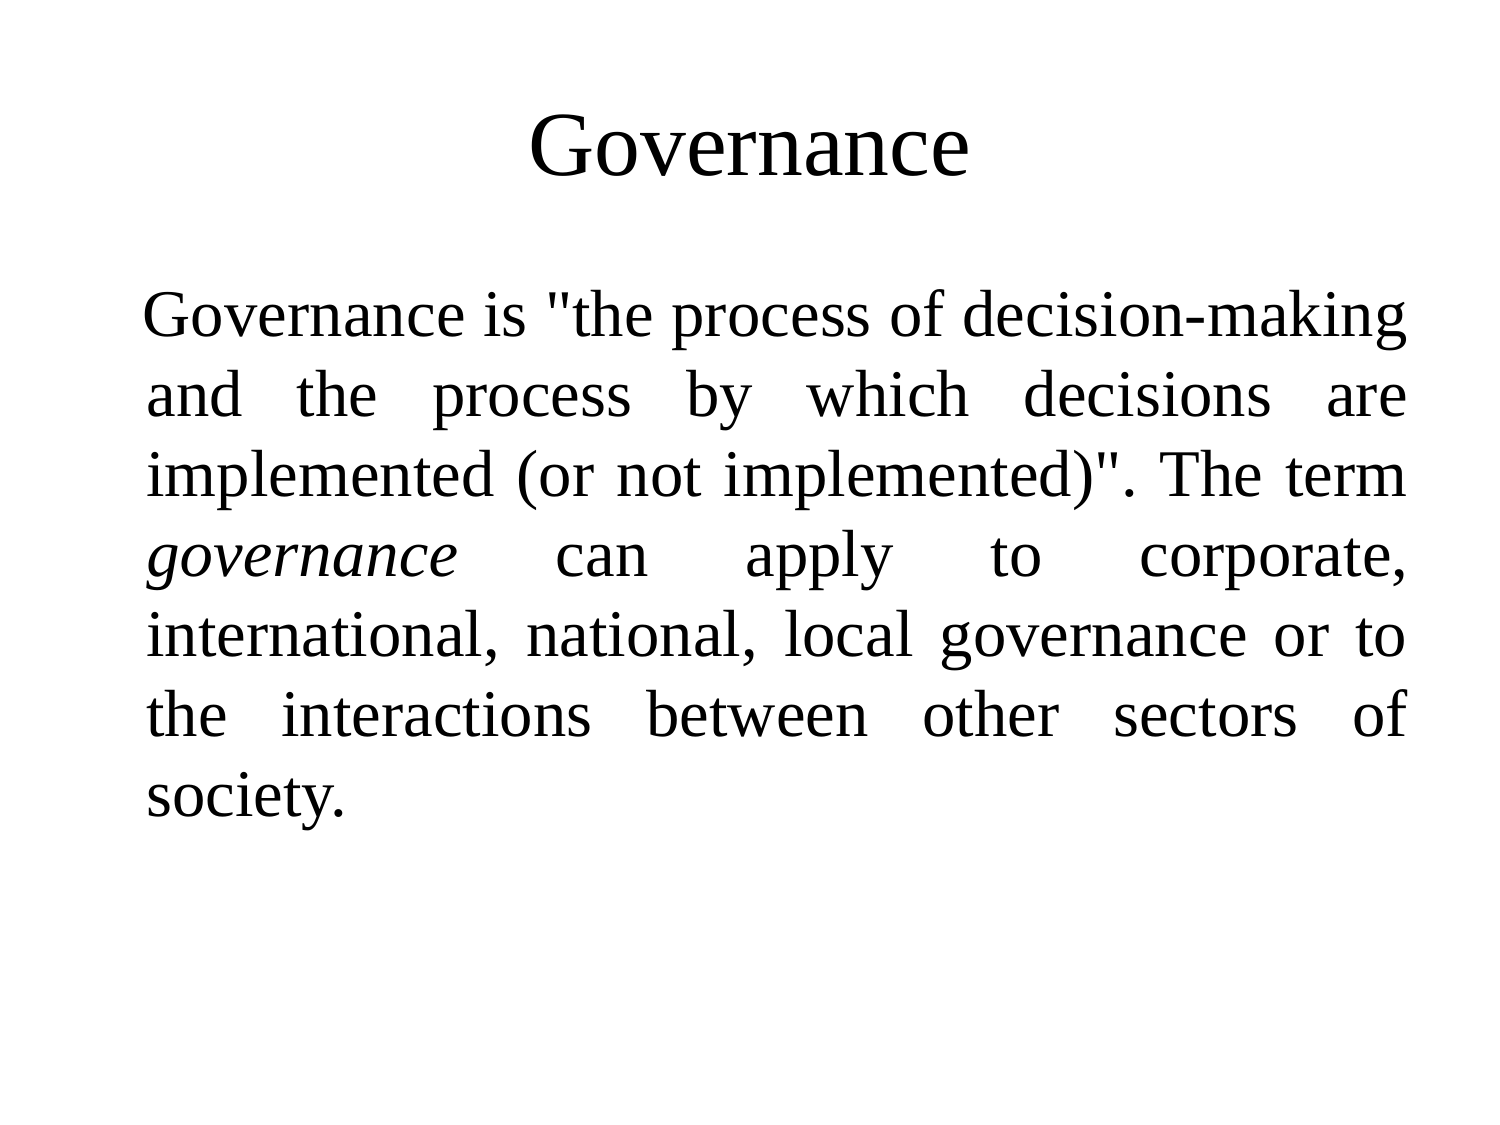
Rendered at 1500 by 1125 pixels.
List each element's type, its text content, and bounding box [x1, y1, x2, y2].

list Governance is "the process of decision-making and the process by which decisions are implemented (or not implemented)". The term governance can apply to corporate, international, national, local governance or to the interactions between other sectors of society. [75, 262, 1425, 1005]
title Governance [75, 45, 1425, 233]
